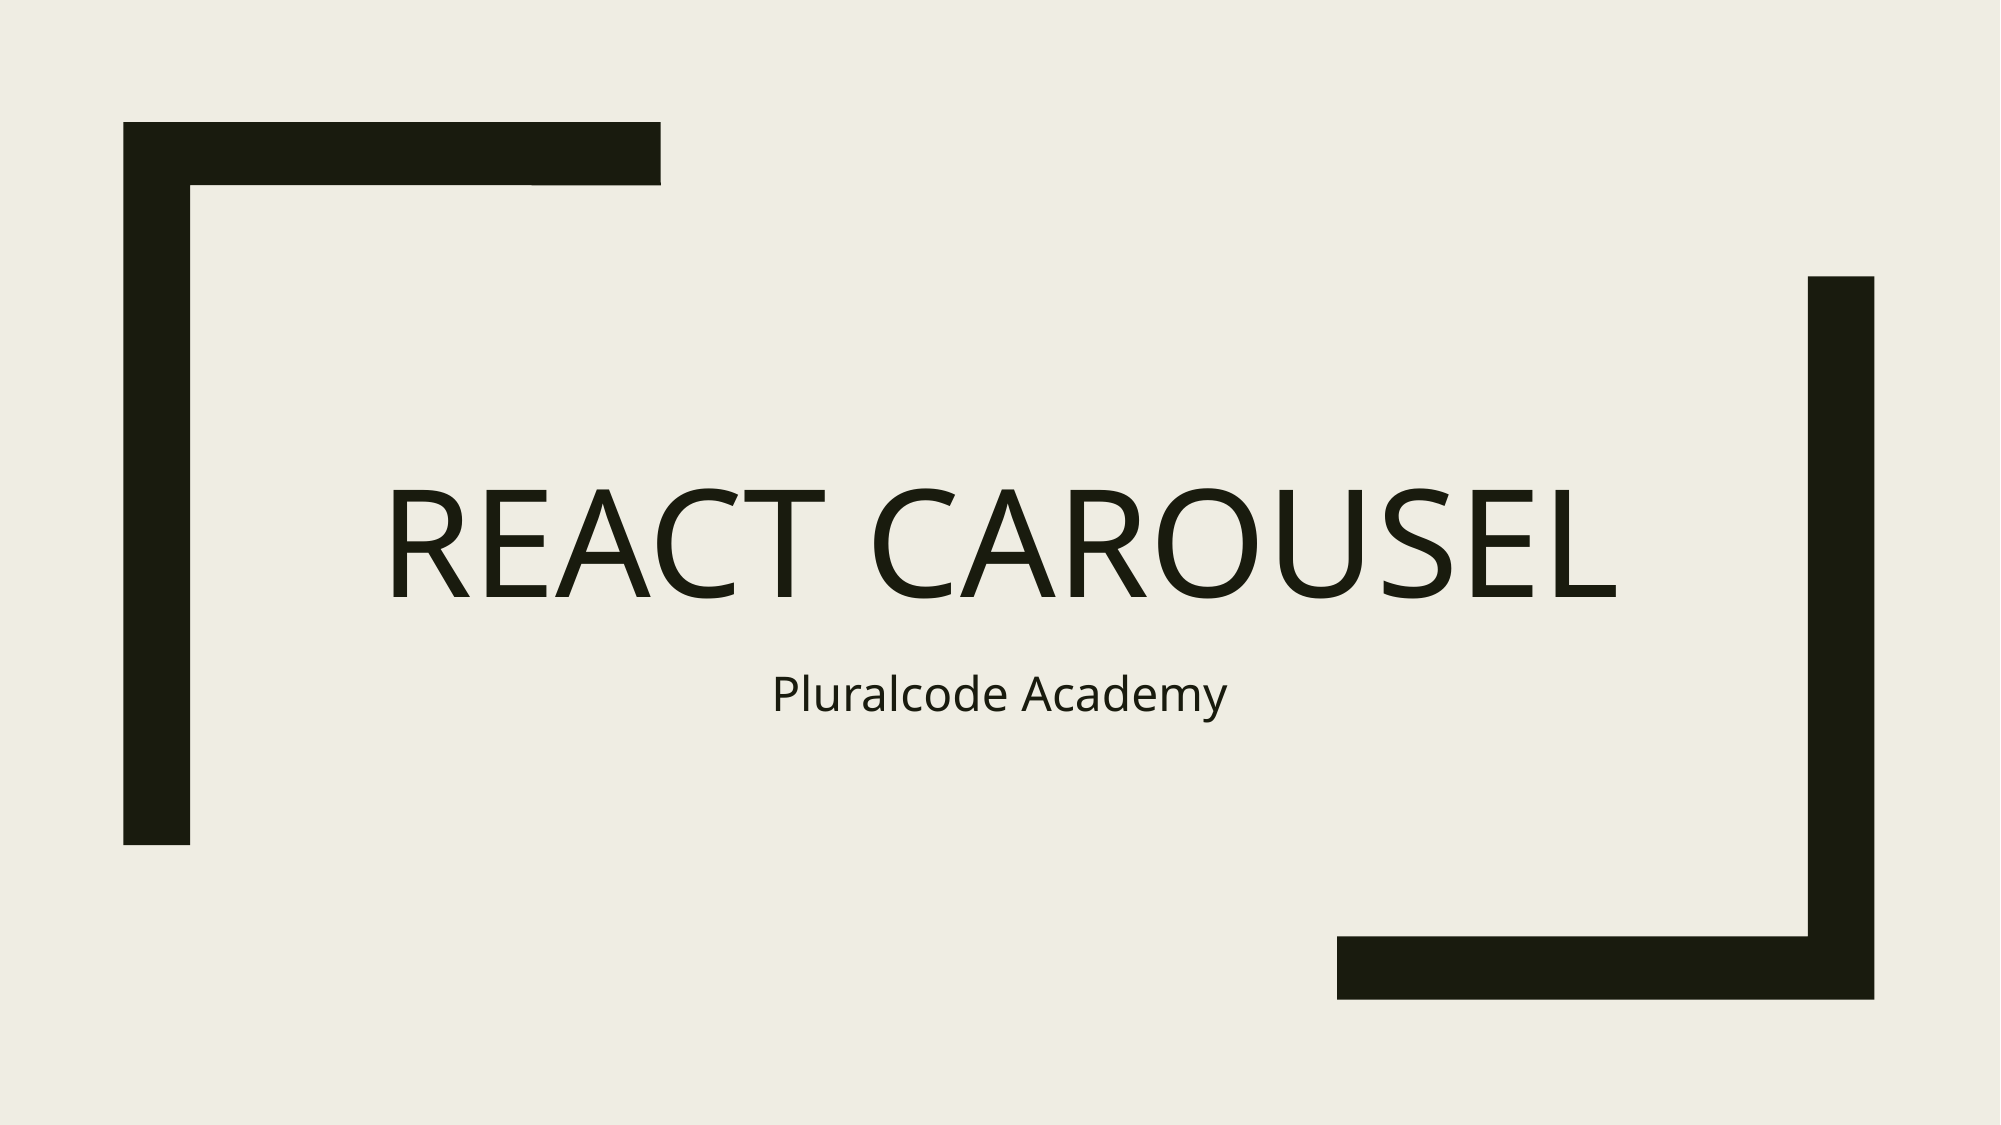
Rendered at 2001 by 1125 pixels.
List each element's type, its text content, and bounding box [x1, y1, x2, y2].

title React carousel [314, 293, 1686, 638]
subtitle Pluralcode Academy [439, 649, 1561, 828]
